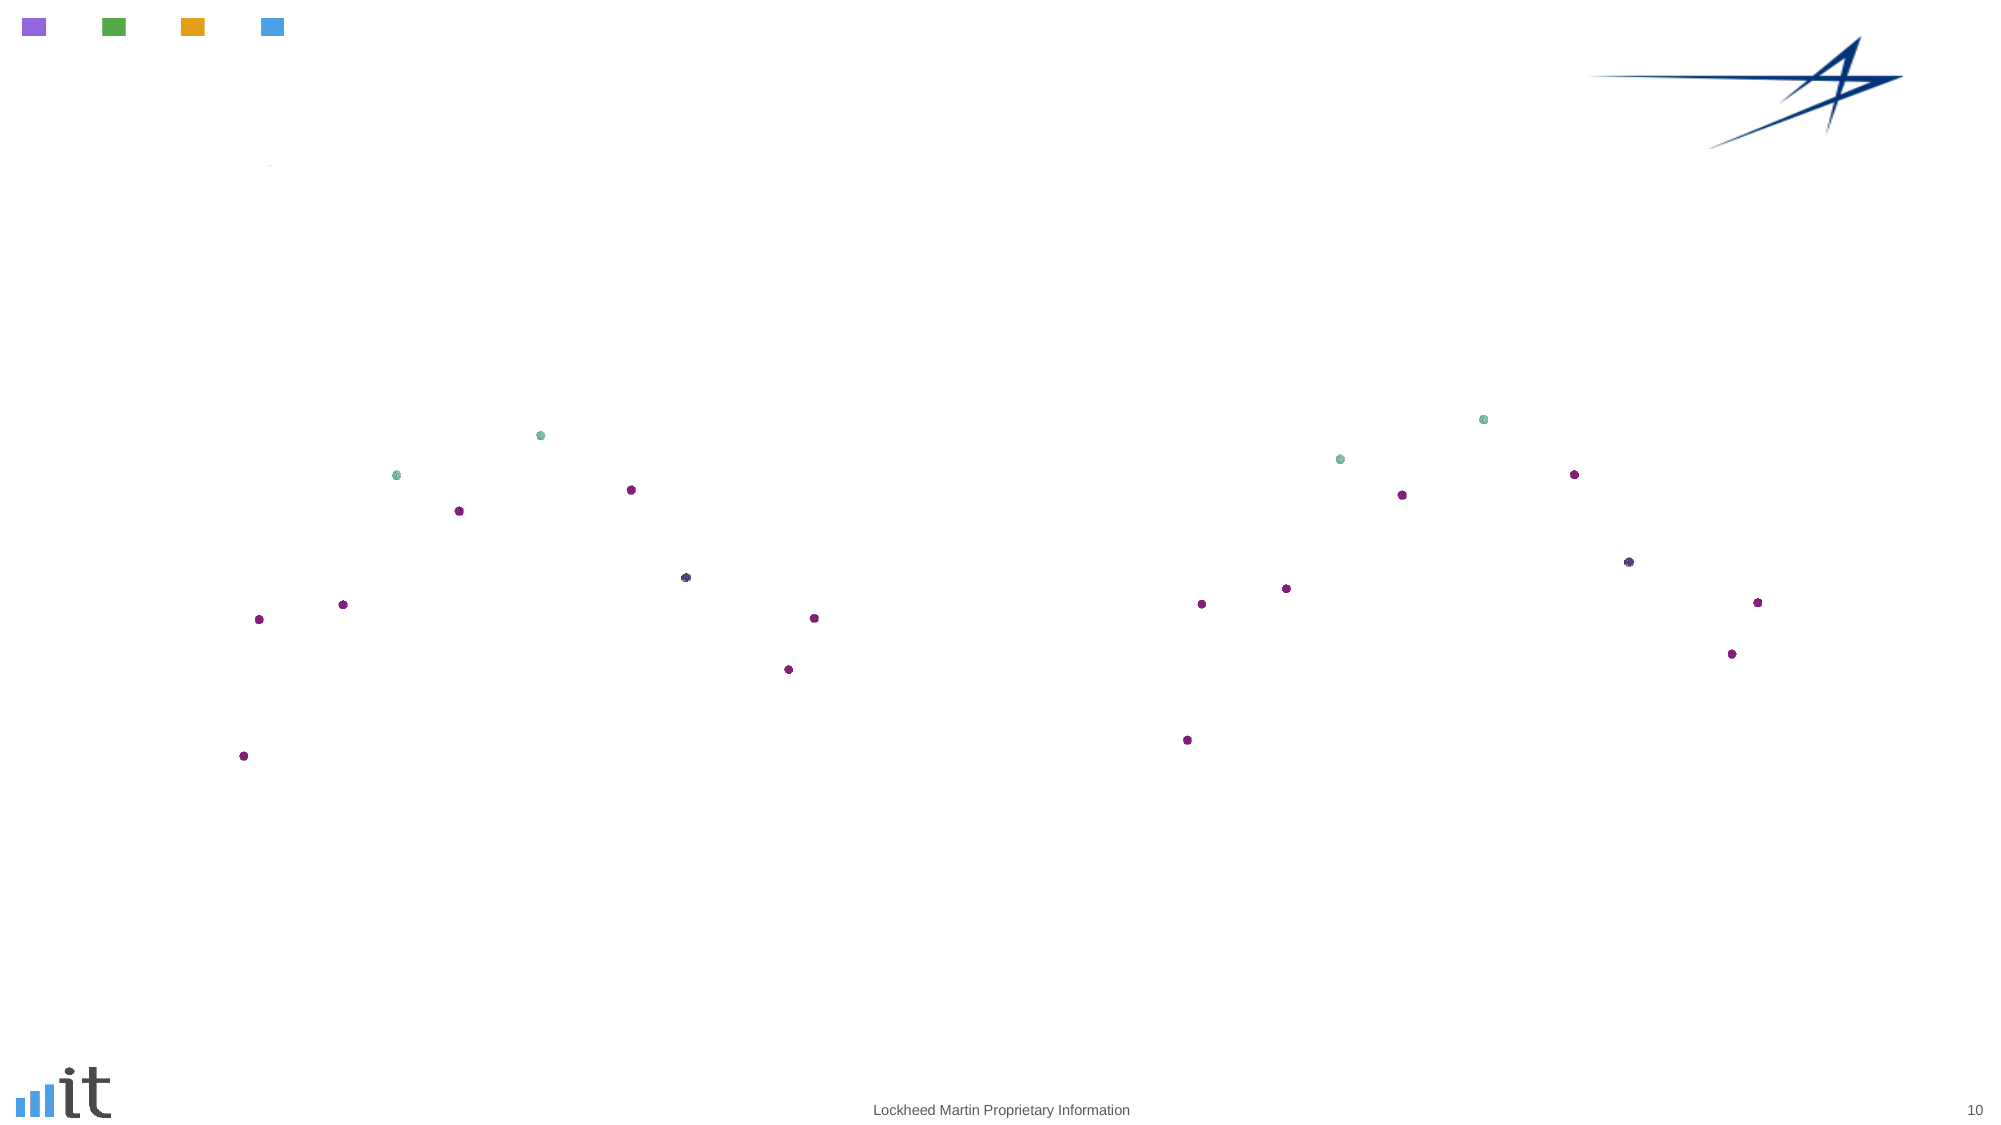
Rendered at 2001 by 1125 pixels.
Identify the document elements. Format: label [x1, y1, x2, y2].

picture [1391, 484, 1413, 506]
picture [1746, 591, 1768, 613]
picture [1563, 464, 1585, 485]
picture [248, 608, 269, 630]
picture [1275, 578, 1297, 599]
picture [1473, 408, 1494, 430]
picture [1329, 448, 1350, 470]
picture [674, 567, 697, 588]
picture [386, 464, 407, 486]
picture [1176, 729, 1197, 751]
picture [1617, 551, 1640, 573]
picture [620, 479, 642, 501]
picture [233, 745, 254, 767]
picture [530, 424, 551, 446]
picture [22, 18, 284, 36]
picture [778, 659, 799, 680]
picture [8, 1067, 119, 1120]
picture [803, 607, 825, 628]
picture [332, 594, 354, 615]
picture [448, 500, 470, 522]
picture [1191, 593, 1212, 614]
picture [1721, 643, 1742, 665]
